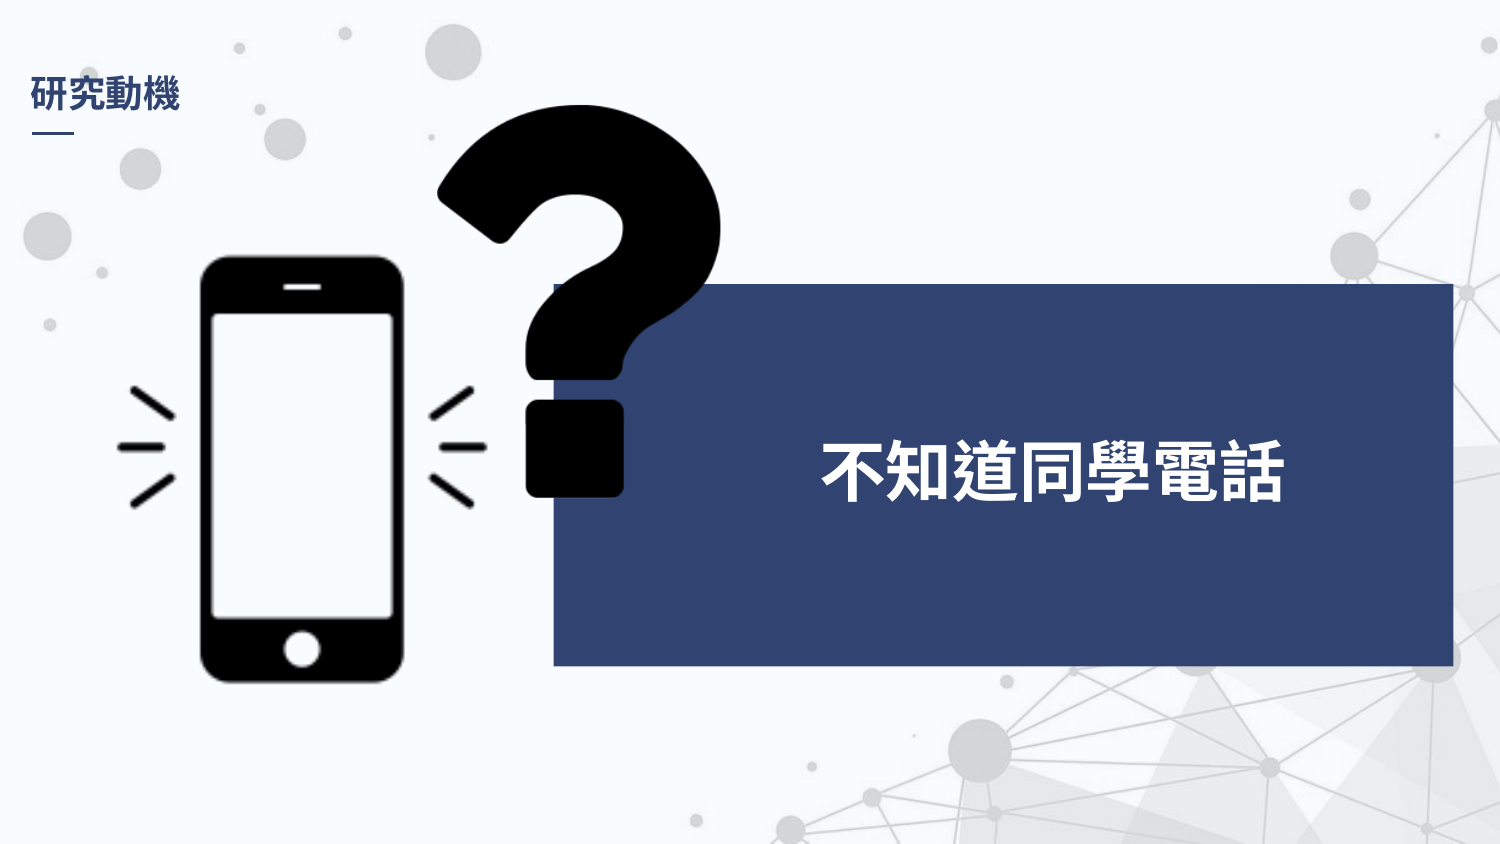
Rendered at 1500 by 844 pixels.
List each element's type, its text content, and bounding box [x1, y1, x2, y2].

picture [35, 0, 894, 738]
text_box [571, 283, 1454, 667]
text_box 研究動機 [15, 63, 196, 123]
text_box 不知道同學電話 [894, 421, 1302, 517]
